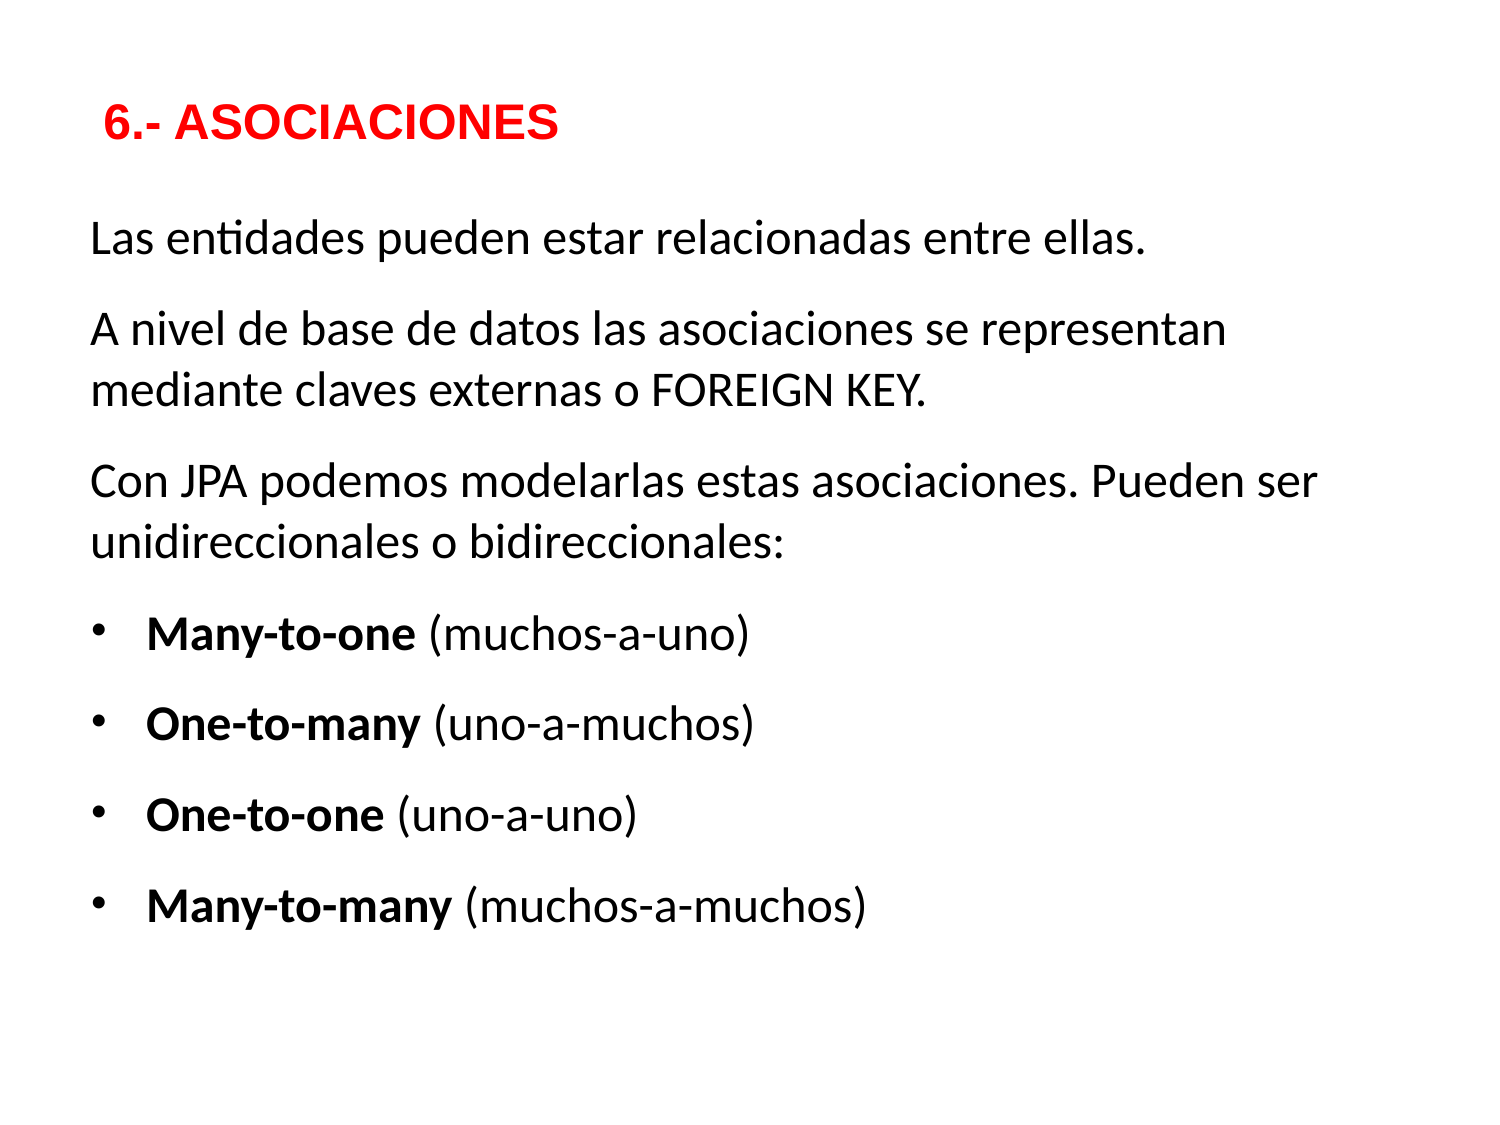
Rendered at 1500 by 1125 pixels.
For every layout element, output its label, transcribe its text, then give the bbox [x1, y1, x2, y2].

text_box 6.- ASOCIACIONES [88, 82, 1425, 157]
text_box Las entidades pueden estar relacionadas entre ellas. A nivel de base de datos las asociaciones se representan mediante claves externas o FOREIGN KEY. Con JPA podemos modelarlas estas asociaciones. Pueden ser unidireccionales o bidireccionales: Many-to-one (muchos-a-uno) One-to-many (uno-a-muchos) One-to-one (uno-a-uno) Many-to-many (muchos-a-muchos) [74, 196, 1425, 1005]
